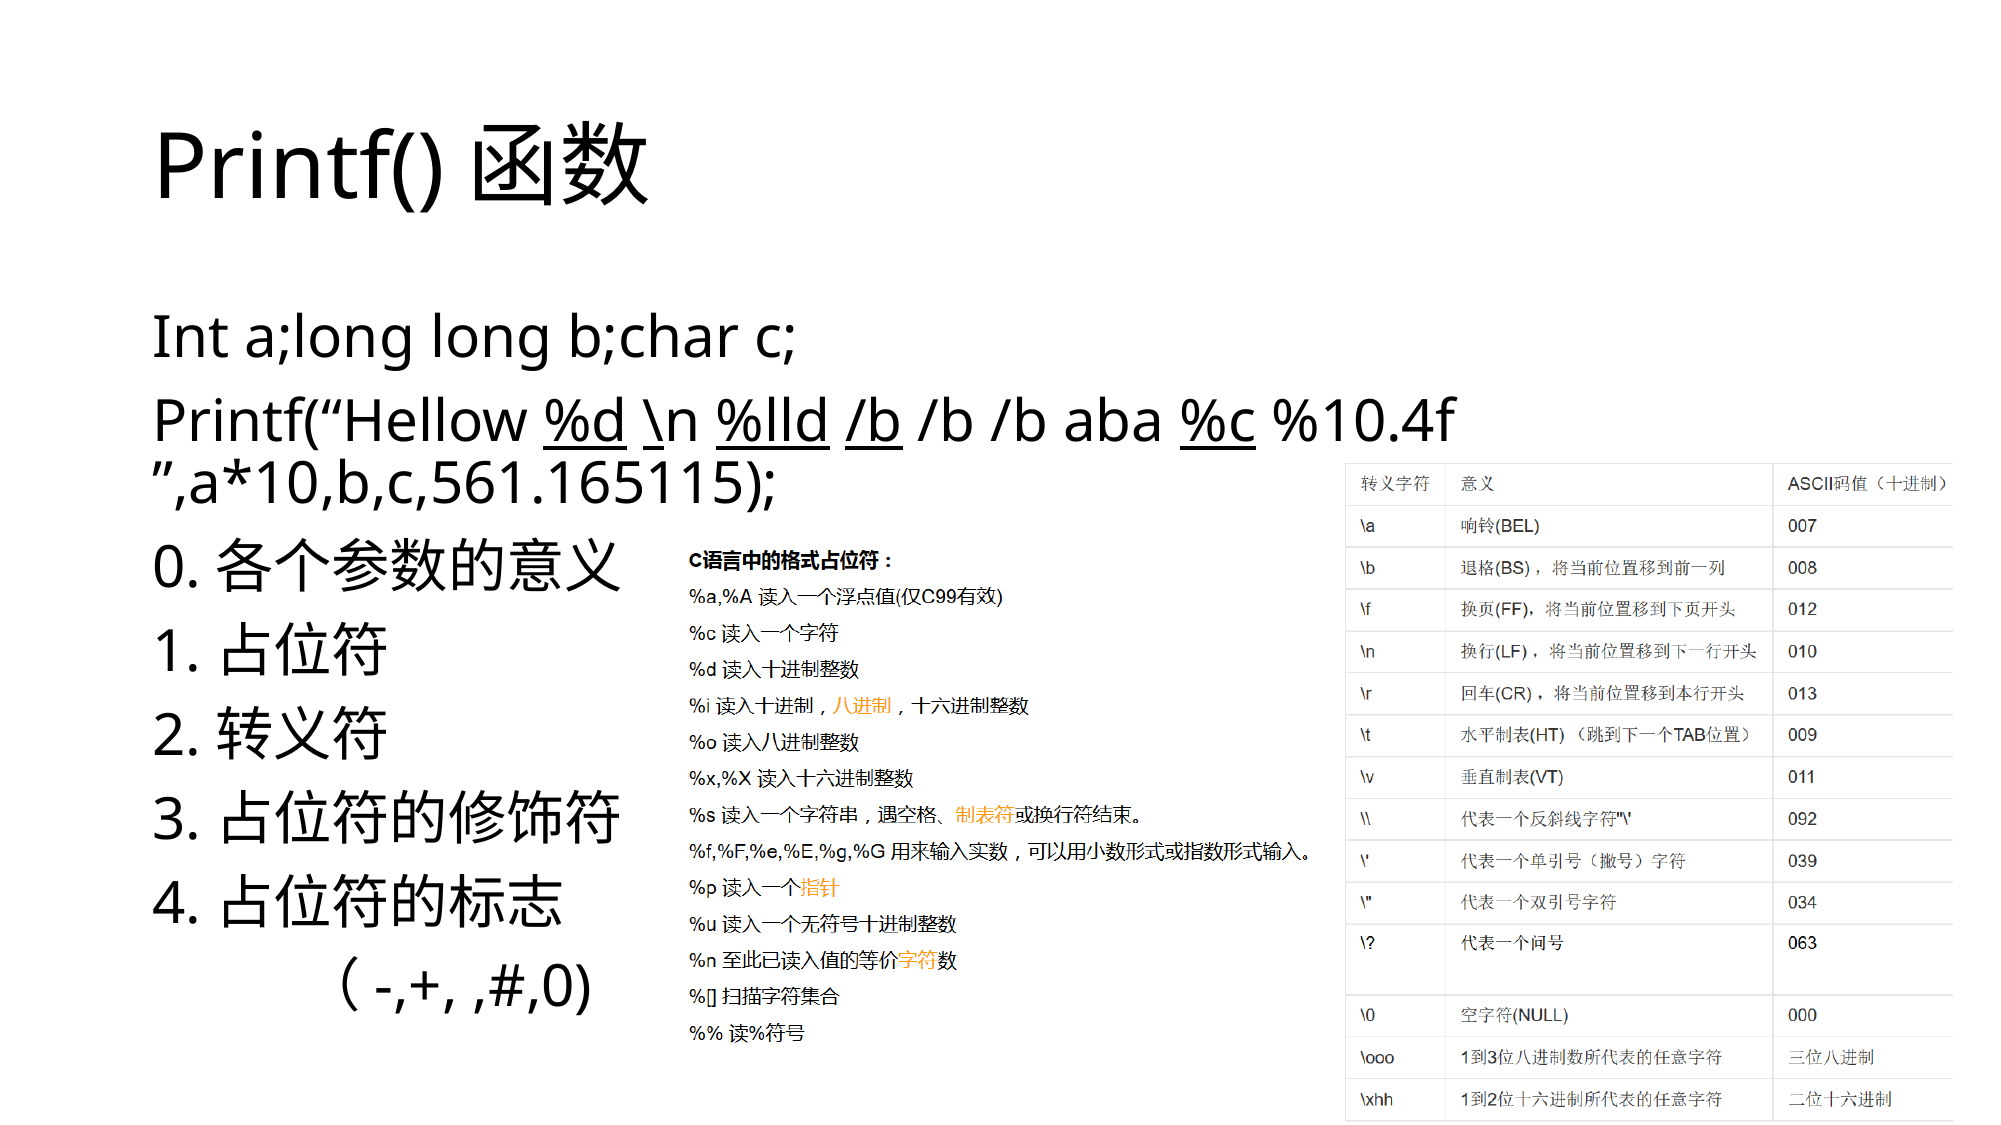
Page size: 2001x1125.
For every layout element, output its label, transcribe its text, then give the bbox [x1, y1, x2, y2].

title Printf()函数 [137, 59, 1863, 278]
picture [668, 534, 1332, 1070]
picture [1345, 456, 1953, 1125]
list Int a;long long b;char c; Printf(“Hellow %d \n %lld /b /b /b aba %c %10.4f ”,a*10,b,c,561.165115); 0.各个参数的意义 1.占位符 2.转义符 3.占位符的修饰符 4.占位符的标志 （-,+, ,#,0) [137, 299, 2000, 1014]
